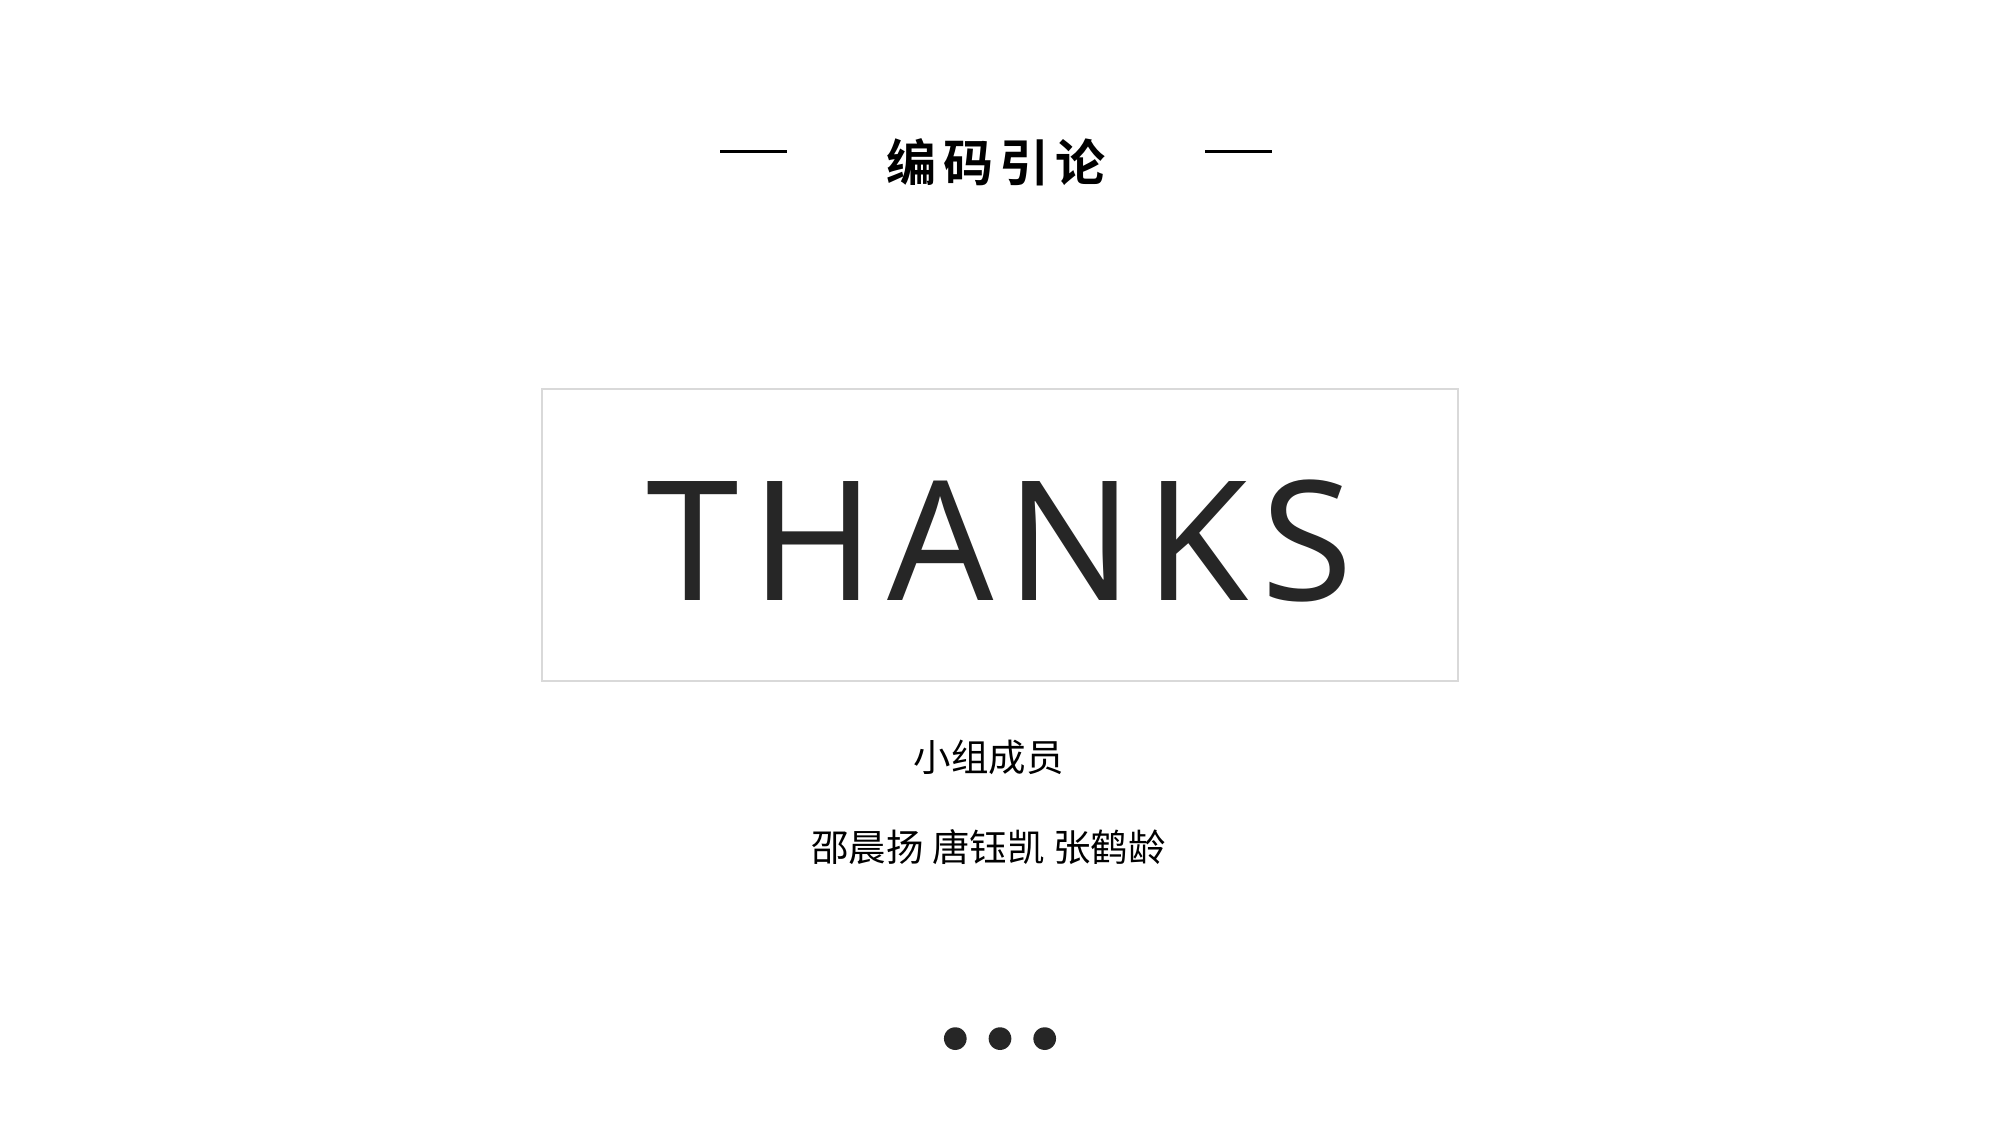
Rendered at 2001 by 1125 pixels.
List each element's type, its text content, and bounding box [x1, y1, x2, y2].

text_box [943, 1027, 1057, 1050]
text_box [541, 388, 1459, 682]
text_box 编码引论 [757, 152, 1235, 199]
text_box 小组成员 邵晨扬 唐钰凯 张鹤龄 [614, 726, 1363, 877]
text_box 编码引论 [757, 124, 1235, 151]
